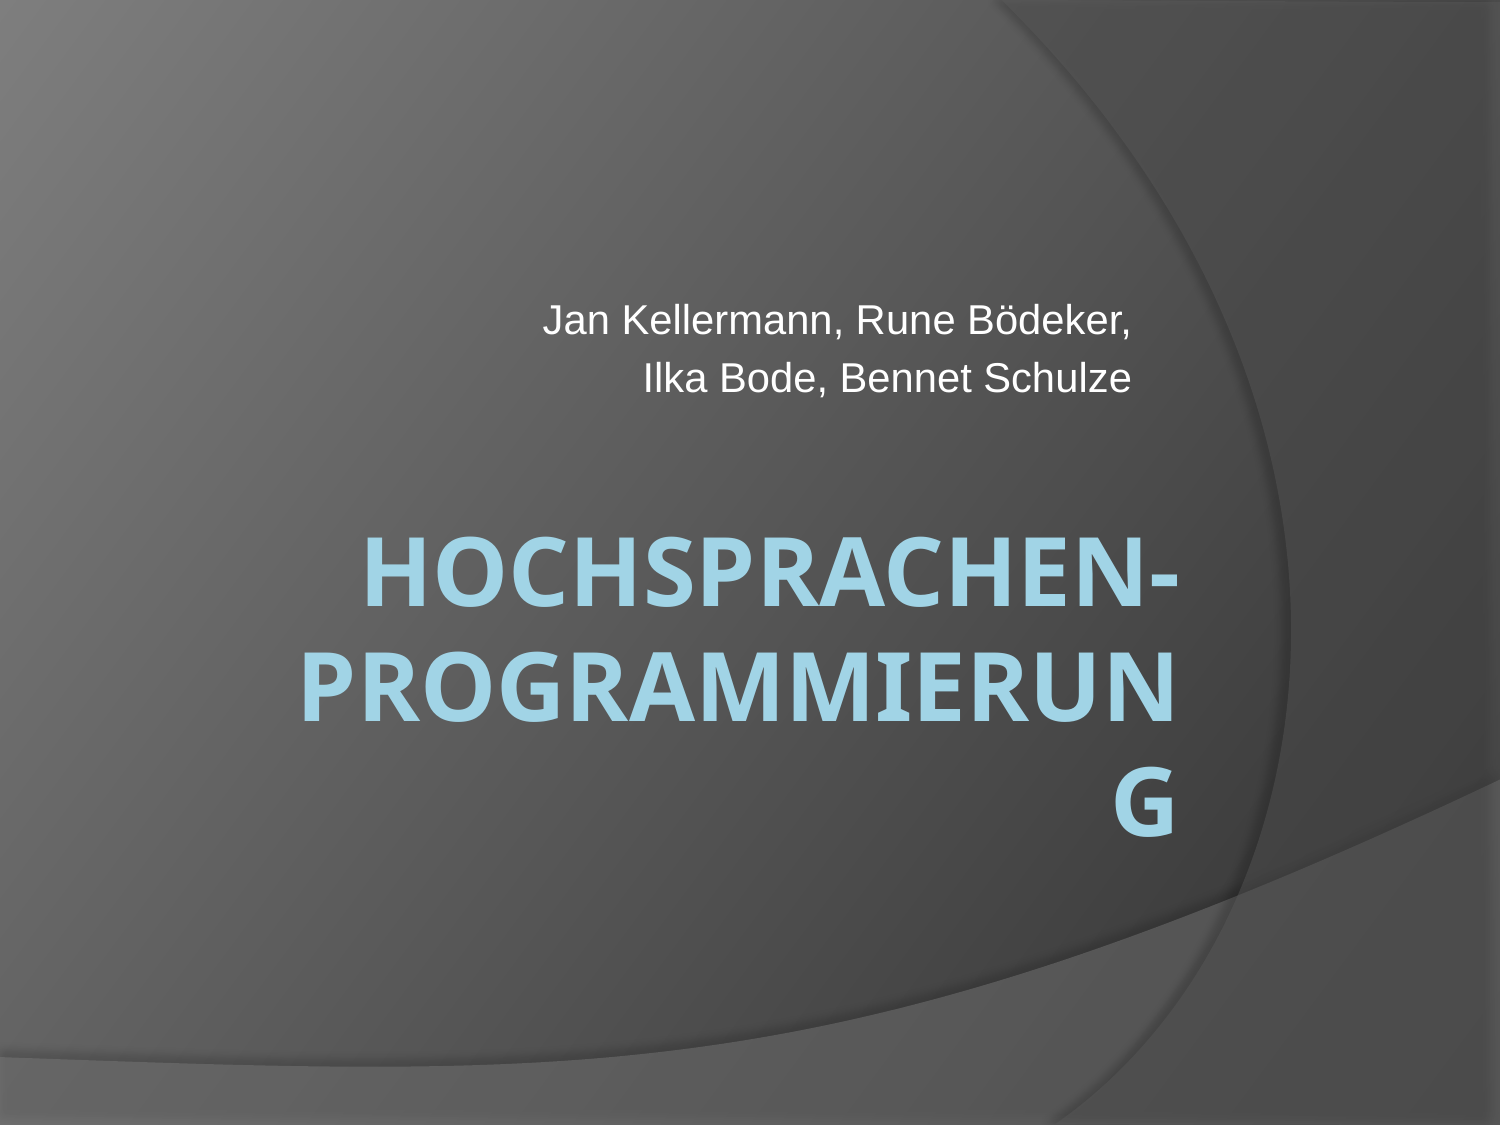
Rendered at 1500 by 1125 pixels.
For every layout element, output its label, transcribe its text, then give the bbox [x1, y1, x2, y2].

subtitle Jan Kellermann, Rune Bödeker, Ilka Bode, Bennet Schulze [76, 113, 1140, 402]
title Hochsprachen-Programmierung [265, 503, 1188, 881]
